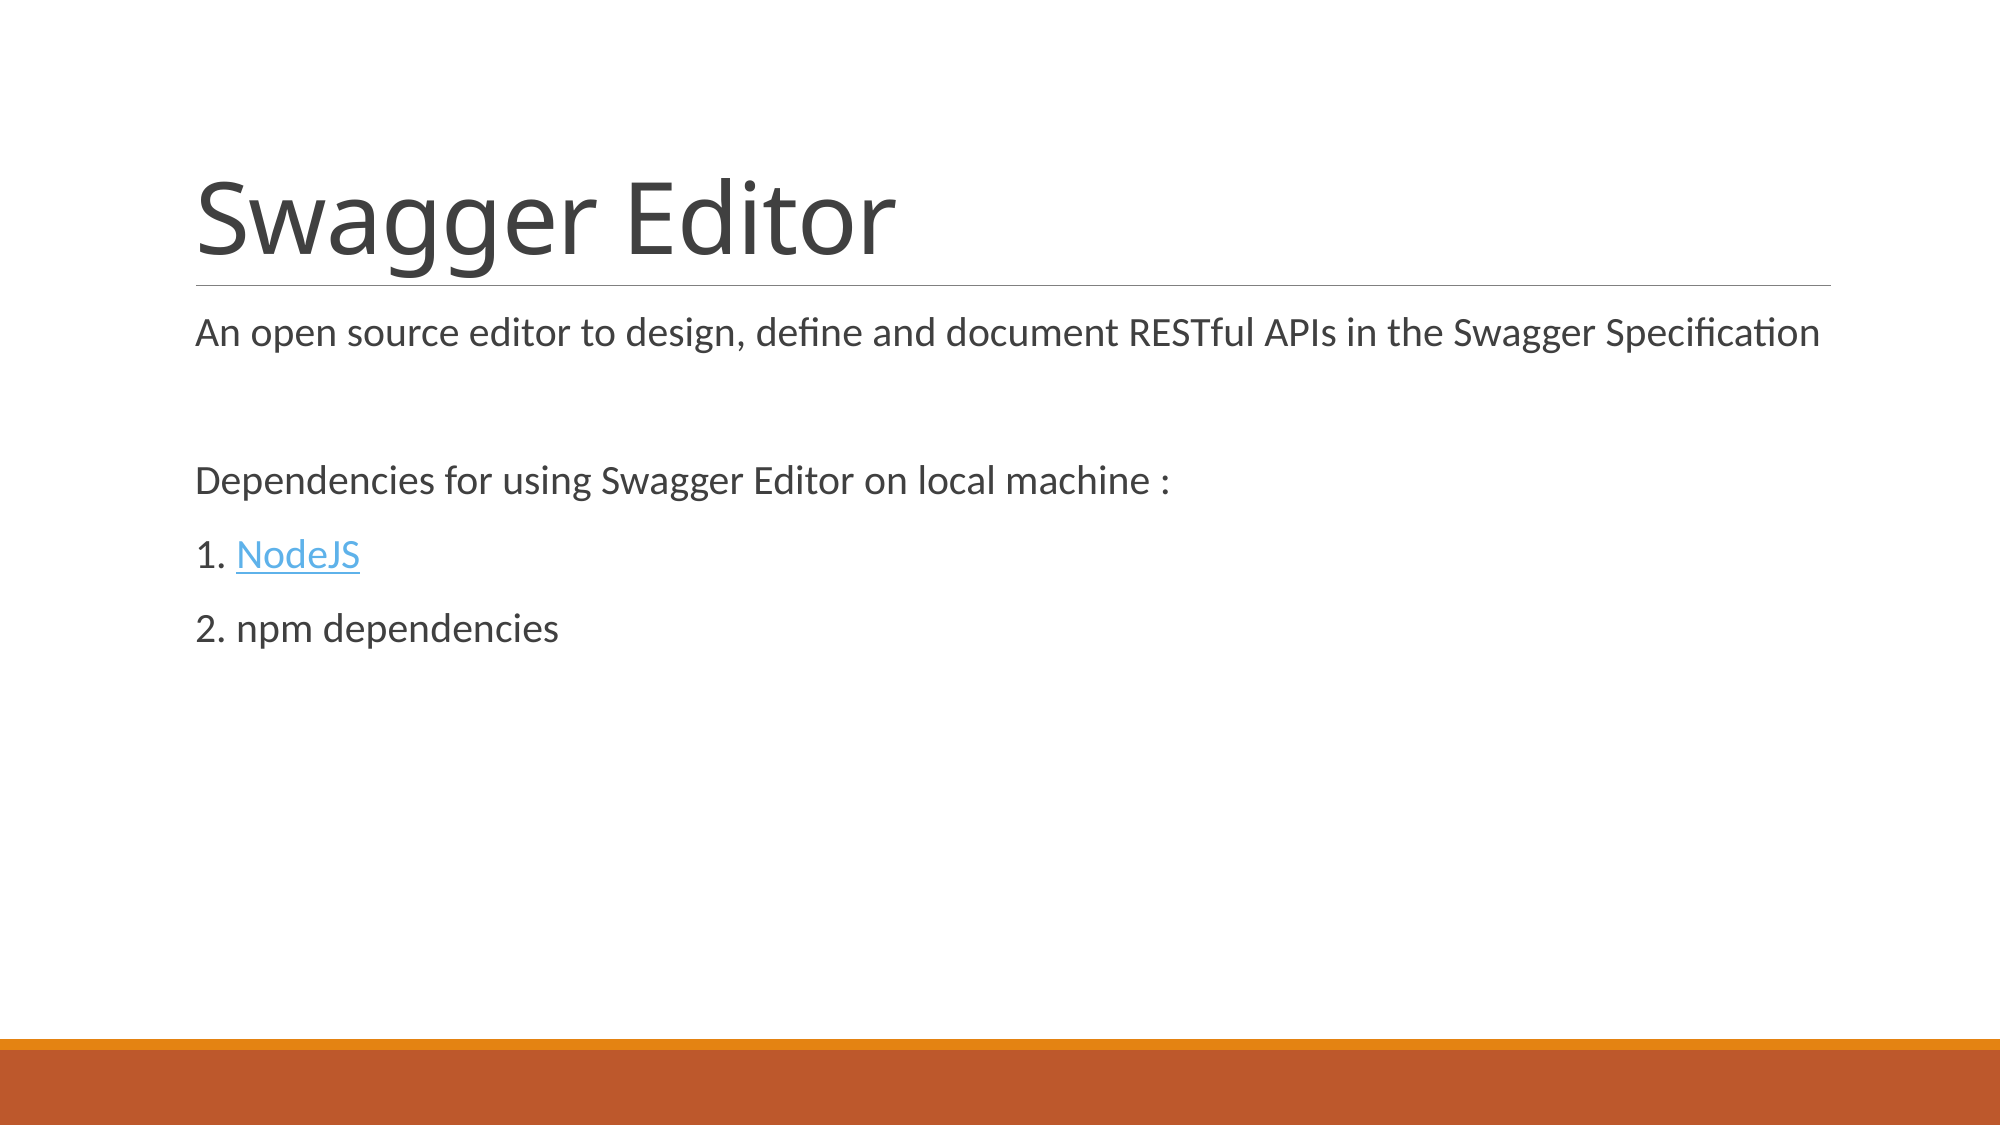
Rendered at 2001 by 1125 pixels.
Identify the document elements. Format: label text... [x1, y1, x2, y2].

list An open source editor to design, define and document RESTful APIs in the Swagger Specification Dependencies for using Swagger Editor on local machine : 1. NodeJS 2. npm dependencies [180, 302, 1830, 963]
title Swagger Editor [180, 44, 1830, 283]
